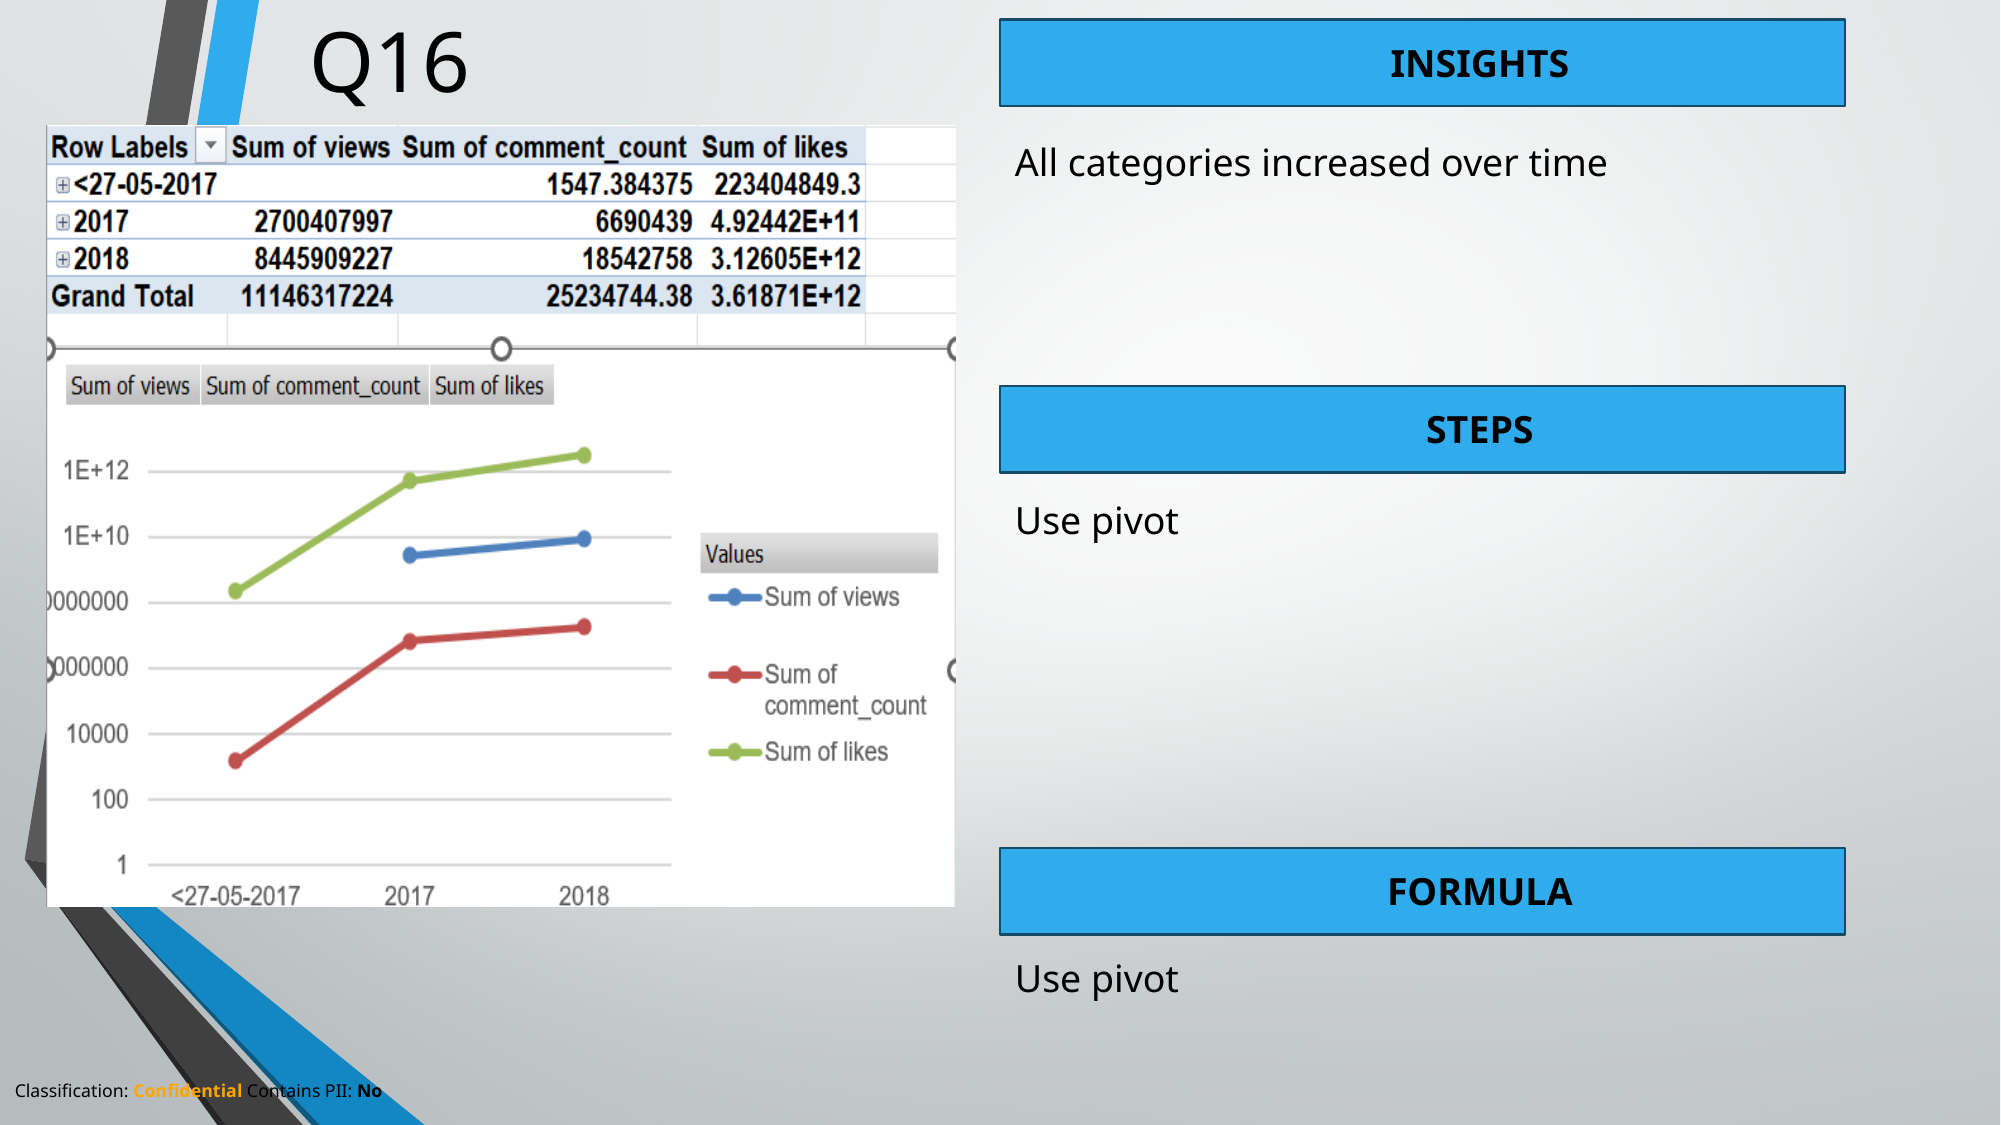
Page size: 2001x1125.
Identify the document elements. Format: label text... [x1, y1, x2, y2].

text_box Use pivot [999, 947, 1862, 1008]
title Q16 [243, 0, 537, 119]
text_box Use pivot [999, 489, 1845, 550]
text_box FORMULA [1196, 860, 1764, 921]
text_box [999, 847, 1846, 936]
text_box INSIGHTS [1196, 32, 1764, 93]
text_box [999, 385, 1846, 474]
picture [46, 125, 956, 907]
text_box STEPS [1196, 399, 1764, 459]
text_box All categories increased over time [999, 131, 1845, 192]
text_box [999, 18, 1846, 107]
